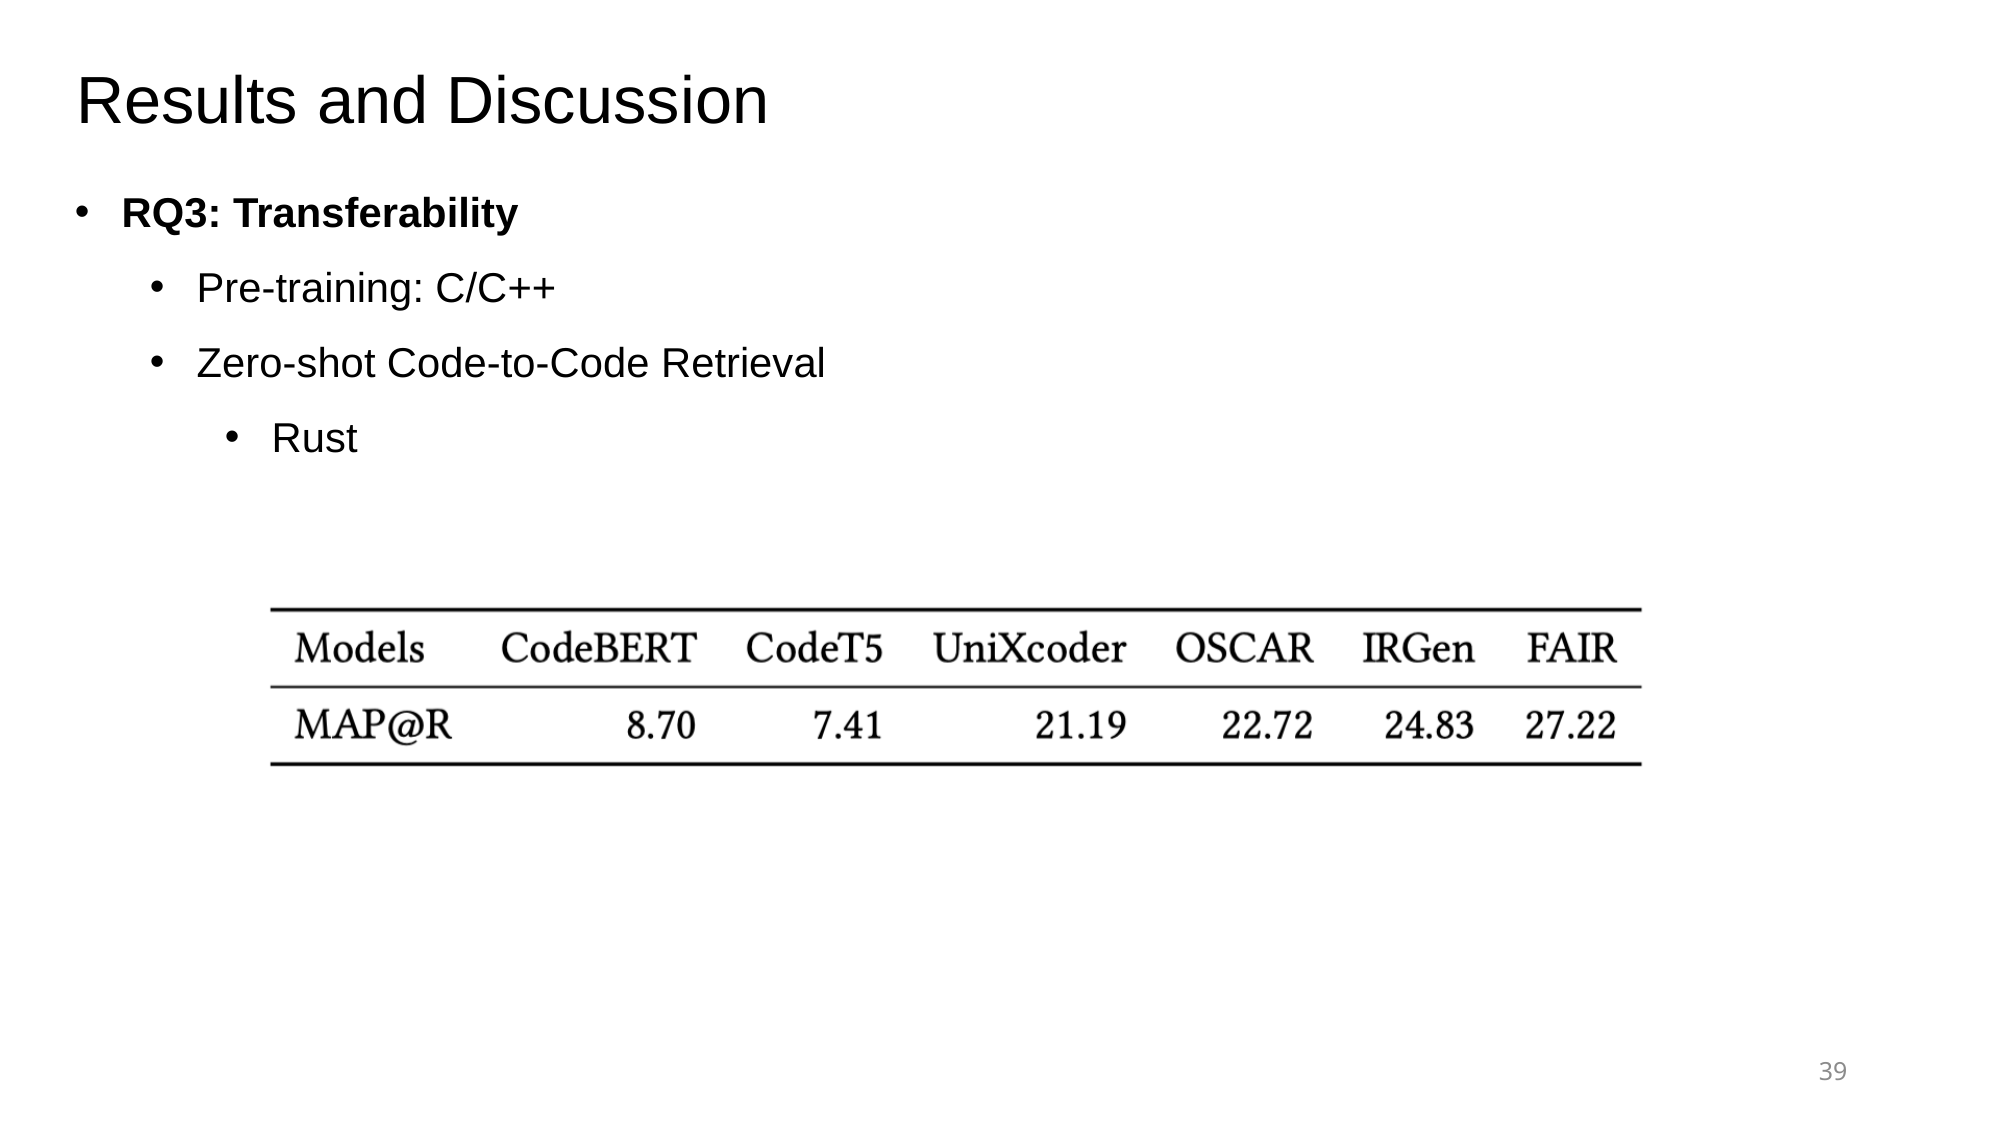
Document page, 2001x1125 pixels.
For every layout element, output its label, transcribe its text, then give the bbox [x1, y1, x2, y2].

slide_number 39 [1412, 1042, 1863, 1103]
picture [257, 578, 1662, 783]
text_box Results and Discussion [61, 49, 1524, 145]
text_box RQ3: Transferability Pre-training: C/C++ Zero-shot Code-to-Code Retrieval Rust [59, 153, 1859, 469]
